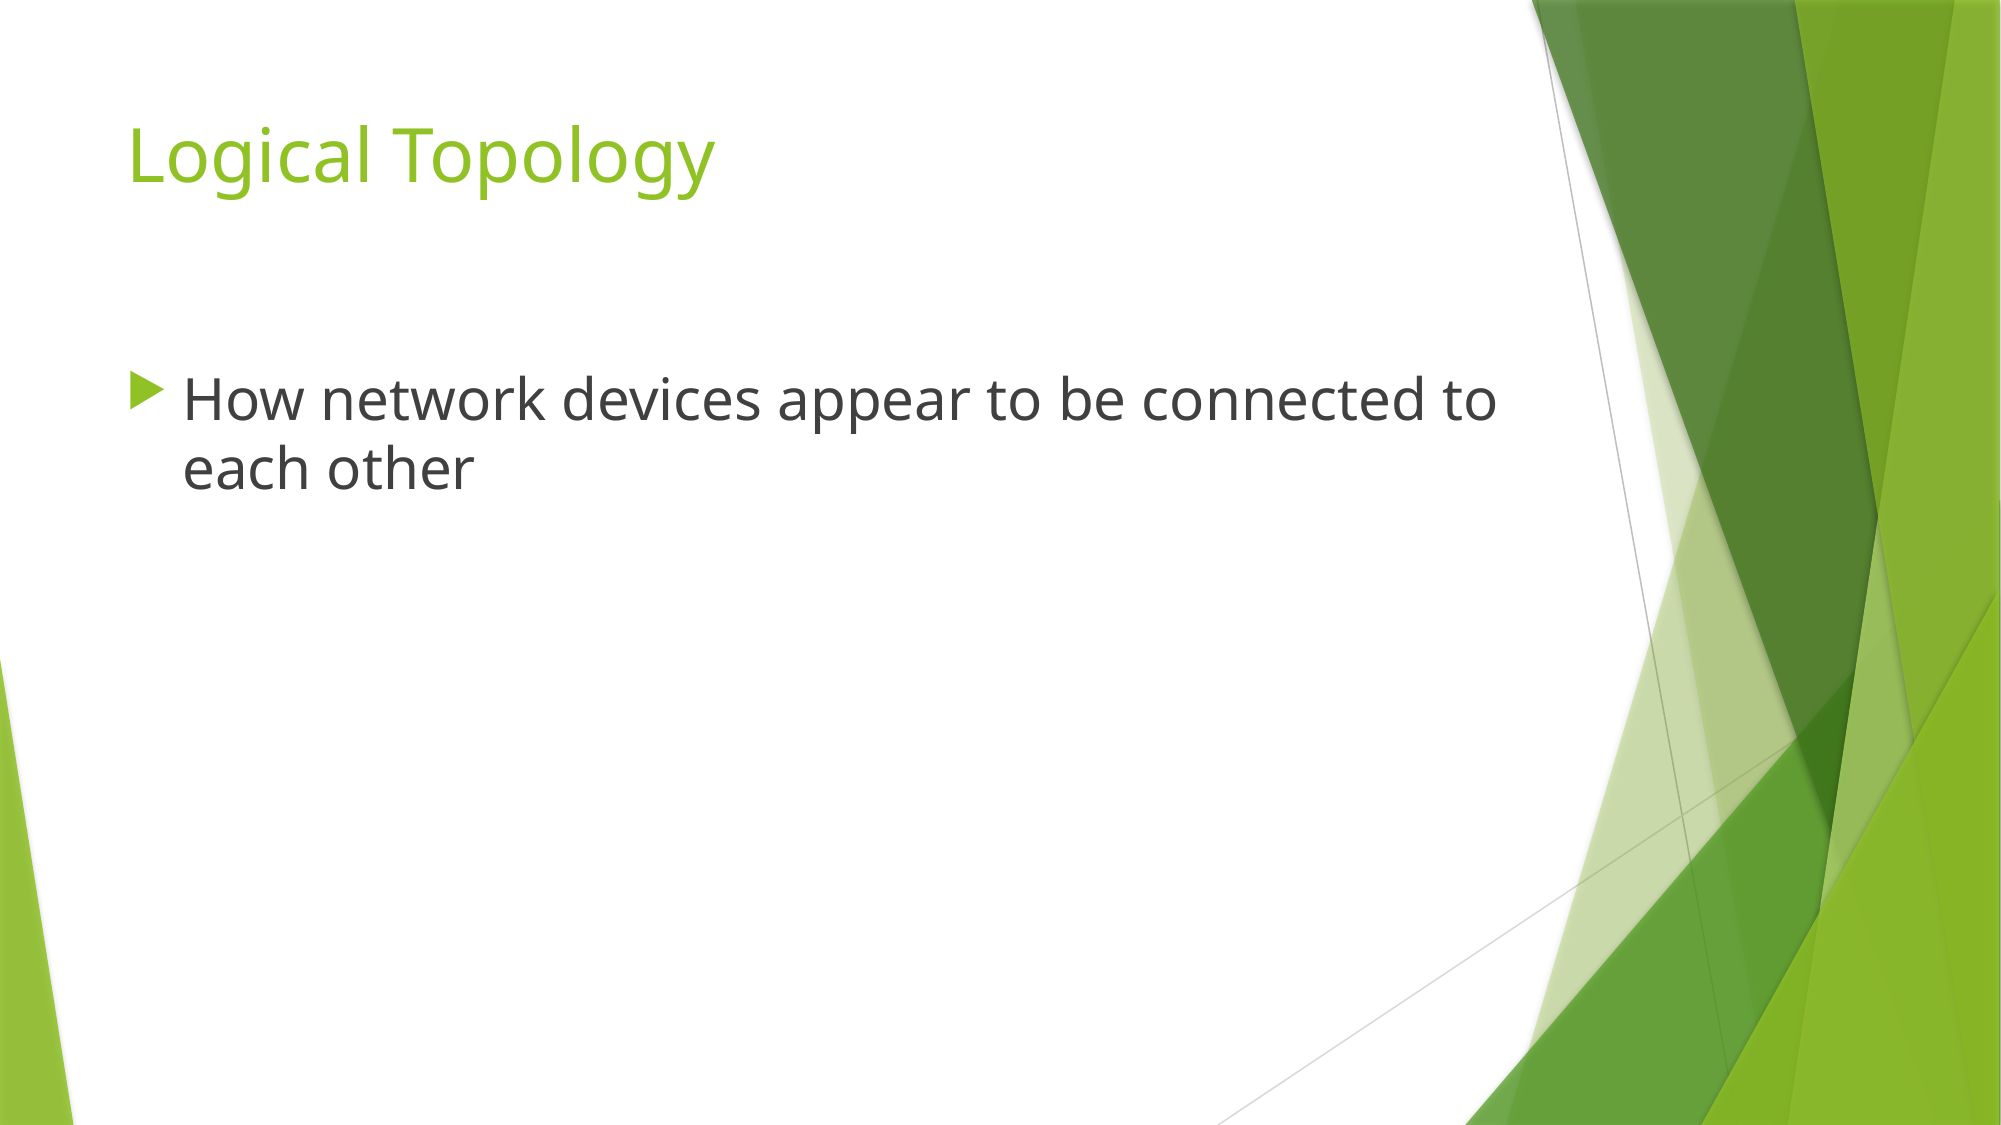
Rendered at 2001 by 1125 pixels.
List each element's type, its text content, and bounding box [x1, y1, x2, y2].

title Logical Topology [111, 99, 1522, 317]
list How network devices appear to be connected to each other [111, 354, 1522, 992]
